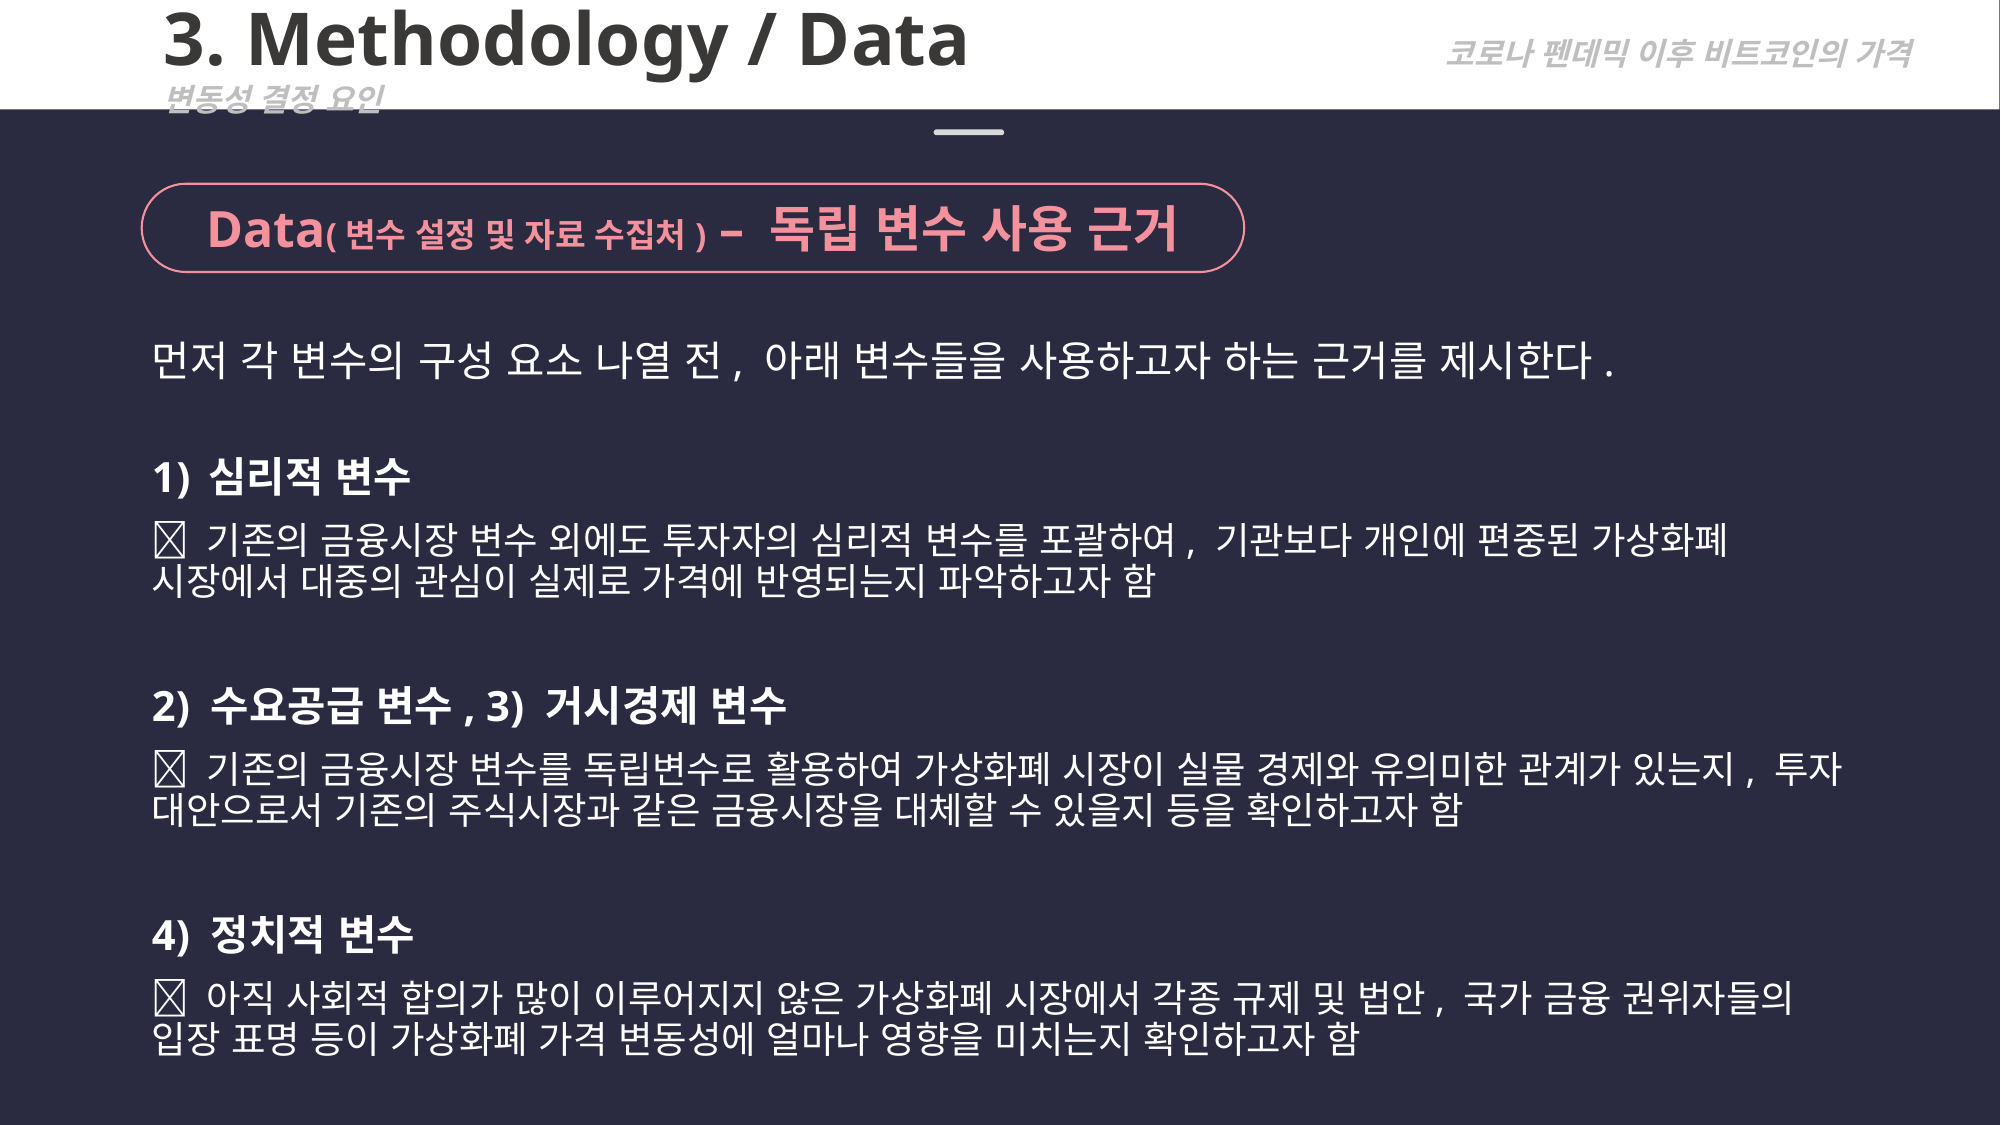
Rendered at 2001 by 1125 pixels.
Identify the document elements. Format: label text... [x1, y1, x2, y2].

text_box Data(변수 설정 및 자료 수집처) – 독립 변수 사용 근거 [140, 182, 1246, 274]
list 먼저 각 변수의 구성 요소 나열 전, 아래 변수들을 사용하고자 하는 근거를 제시한다. 심리적 변수  기존의 금융시장 변수 외에도 투자자의 심리적 변수를 포괄하여, 기관보다 개인에 편중된 가상화폐 시장에서 대중의 관심이 실제로 가격에 반영되는지 파악하고자 함 2) 수요공급 변수, 3) 거시경제 변수  기존의 금융시장 변수를 독립변수로 활용하여 가상화폐 시장이 실물 경제와 유의미한 관계가 있는지, 투자 대안으로서 기존의 주식시장과 같은 금융시장을 대체할 수 있을지 등을 확인하고자 함 4) 정치적 변수  아직 사회적 합의가 많이 이루어지지 않은 가상화폐 시장에서 각종 규제 및 법안, 국가 금융 권위자들의 입장 표명 등이 가상화폐 가격 변동성에 얼마나 영향을 미치는지 확인하고자 함 [136, 317, 1862, 1085]
text_box 3. Methodology / Data 코로나 펜데믹 이후 비트코인의 가격 변동성 결정 요인 [0, 0, 2000, 111]
text_box [932, 128, 1006, 137]
